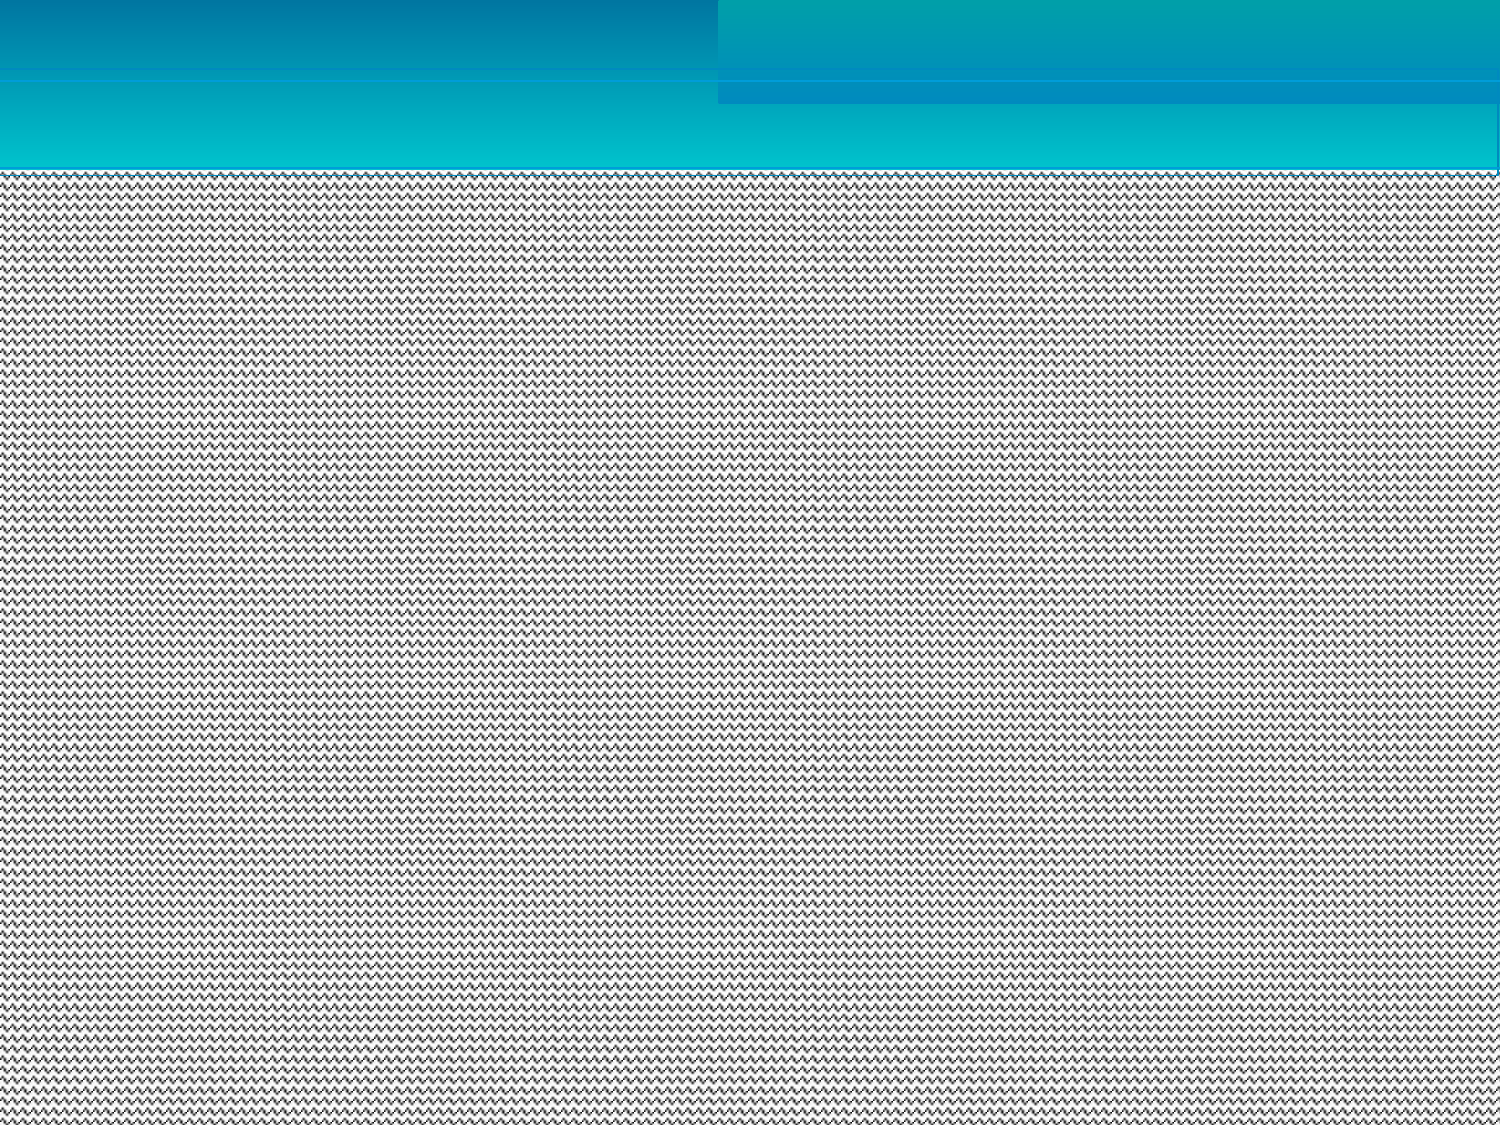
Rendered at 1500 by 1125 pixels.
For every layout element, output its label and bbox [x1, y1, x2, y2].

picture [1425, 170, 1496, 174]
picture [0, 176, 1500, 1125]
picture [0, 170, 75, 174]
text_box [75, 115, 1425, 303]
text_box [75, 317, 1425, 1038]
